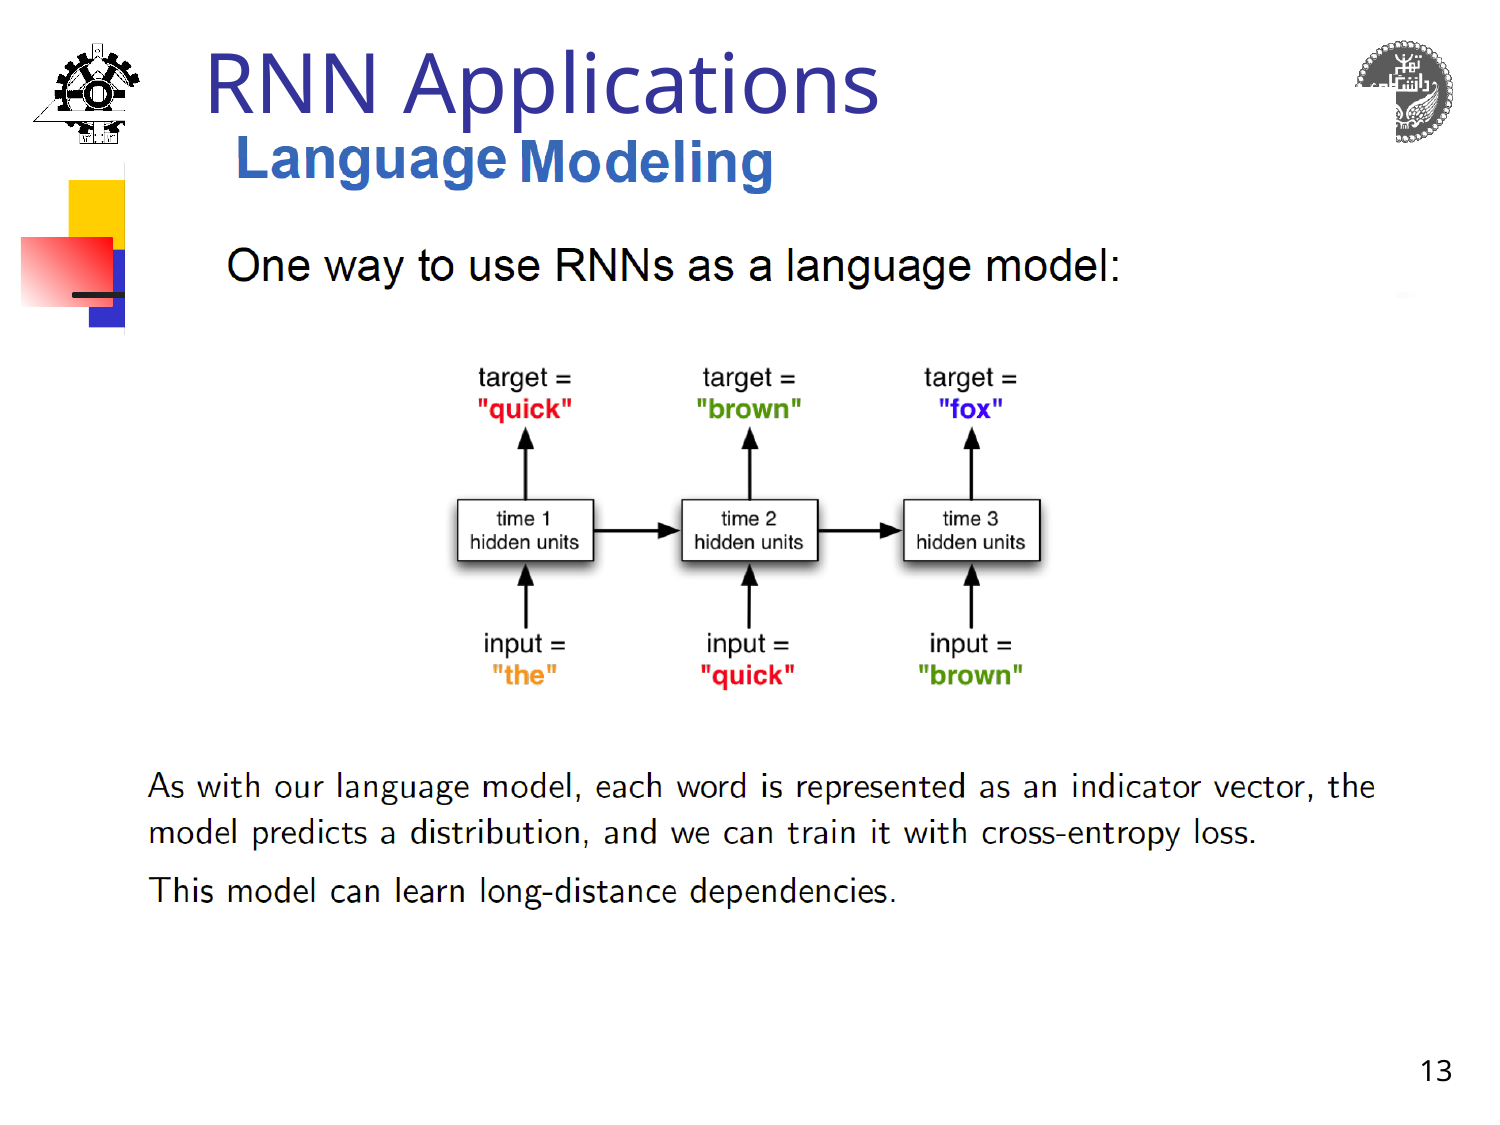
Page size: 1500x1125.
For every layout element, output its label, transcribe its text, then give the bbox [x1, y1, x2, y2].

slide_number 13 [1154, 1023, 1468, 1100]
picture [24, 37, 1396, 962]
text_box RNN Applications [188, 35, 1468, 138]
